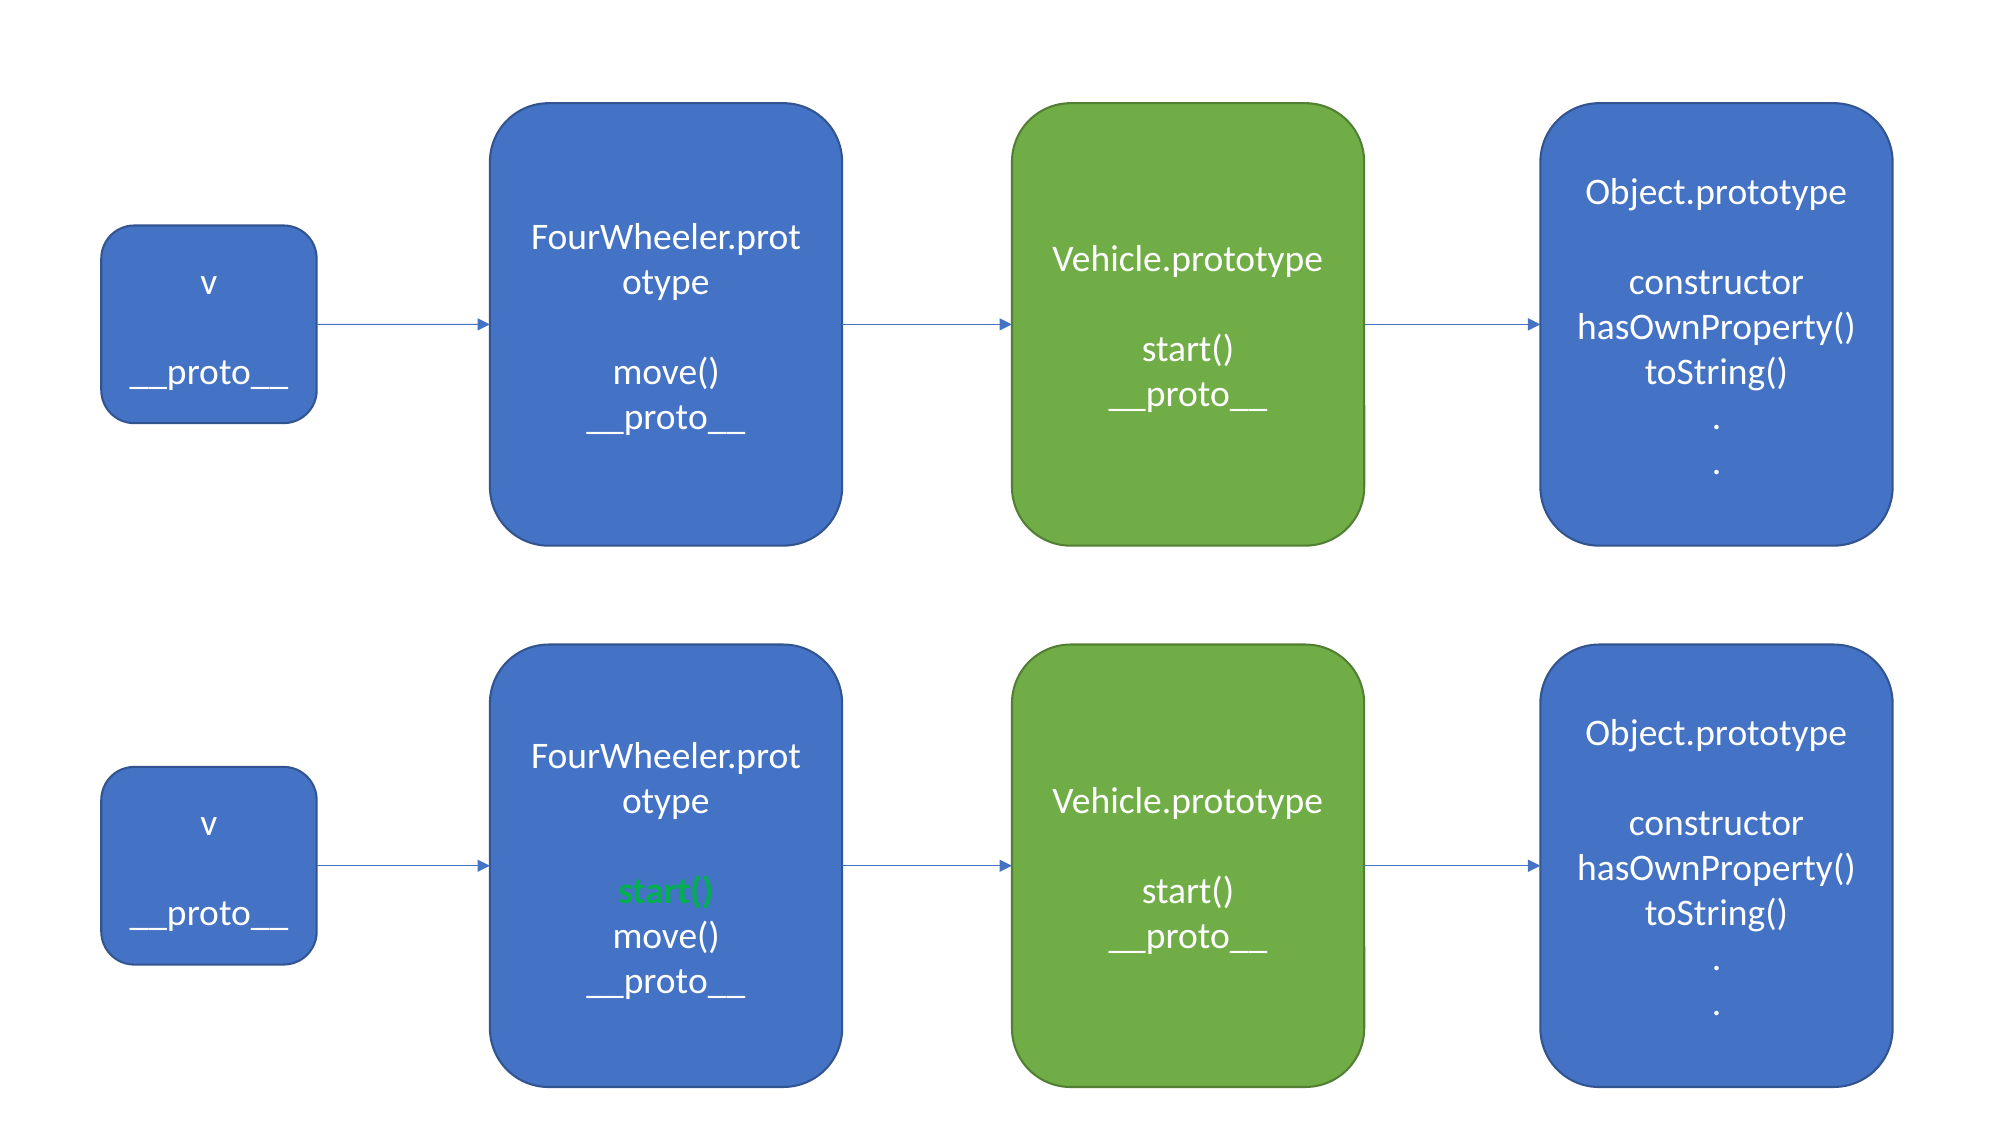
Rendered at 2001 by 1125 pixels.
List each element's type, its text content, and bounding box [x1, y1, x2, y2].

text_box v __proto__ [100, 224, 318, 425]
text_box Object.prototype constructor hasOwnProperty() toString() . . [1539, 102, 1894, 547]
text_box FourWheeler.prototype start() move() __proto__ [488, 643, 844, 1089]
text_box FourWheeler.prototype move() __proto__ [488, 102, 844, 547]
text_box v __proto__ [100, 765, 318, 966]
text_box Object.prototype constructor hasOwnProperty() toString() . . [1539, 643, 1894, 1089]
text_box Vehicle.prototype start() __proto__ [1010, 643, 1366, 1089]
text_box Vehicle.prototype start() __proto__ [1010, 102, 1366, 547]
